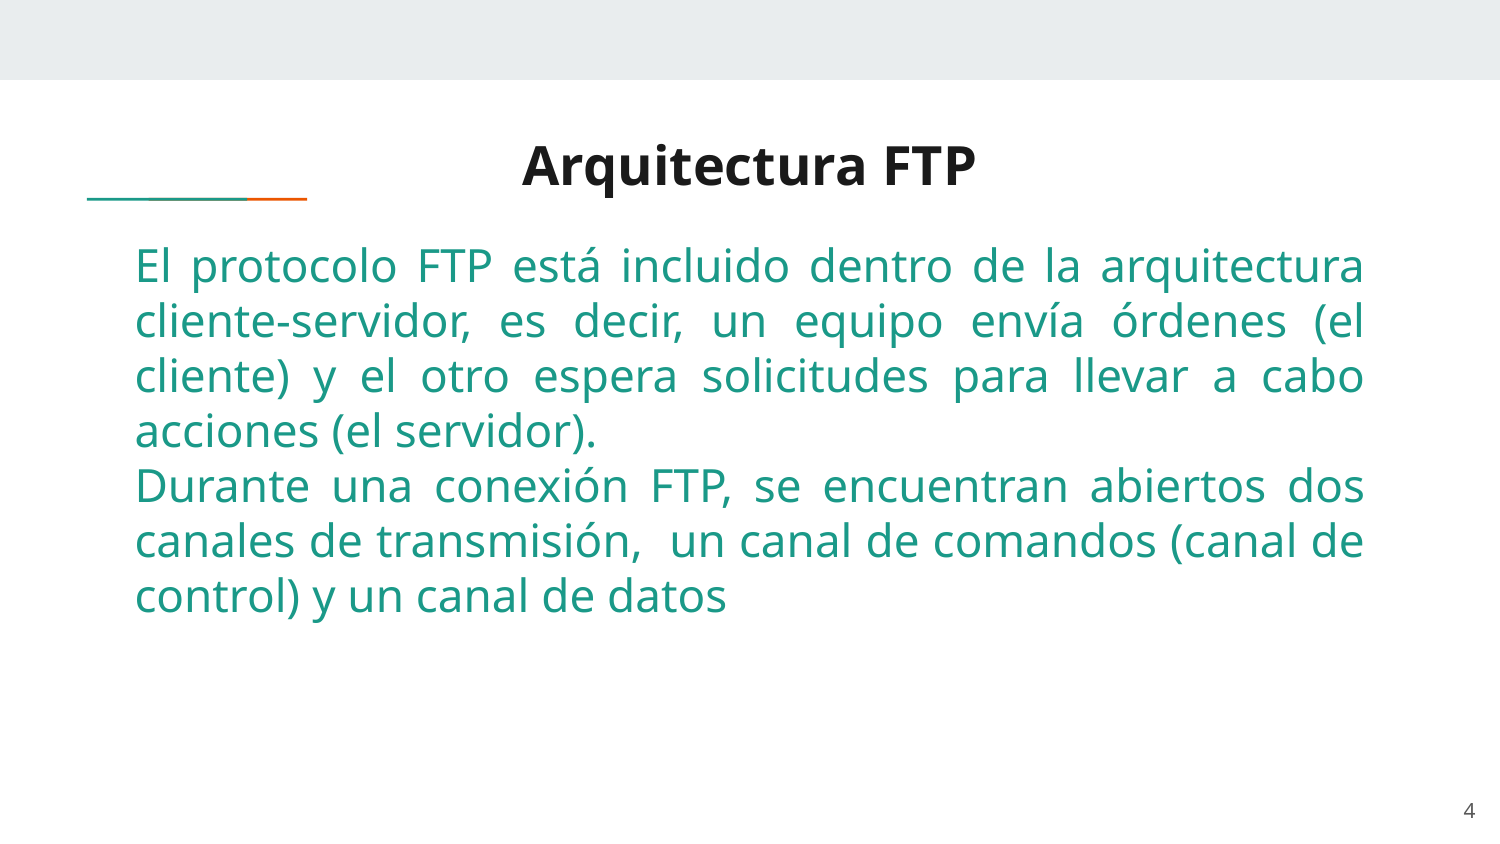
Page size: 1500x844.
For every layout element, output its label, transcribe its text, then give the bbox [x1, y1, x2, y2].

title Arquitectura FTP [119, 116, 1381, 205]
list El protocolo FTP está incluido dentro de la arquitectura cliente-servidor, es decir, un equipo envía órdenes (el cliente) y el otro espera solicitudes para llevar a cabo acciones (el servidor). Durante una conexión FTP, se encuentran abiertos dos canales de transmisión, un canal de comandos (canal de control) y un canal de datos [119, 221, 1381, 780]
slide_number ‹#› [1400, 779, 1491, 844]
